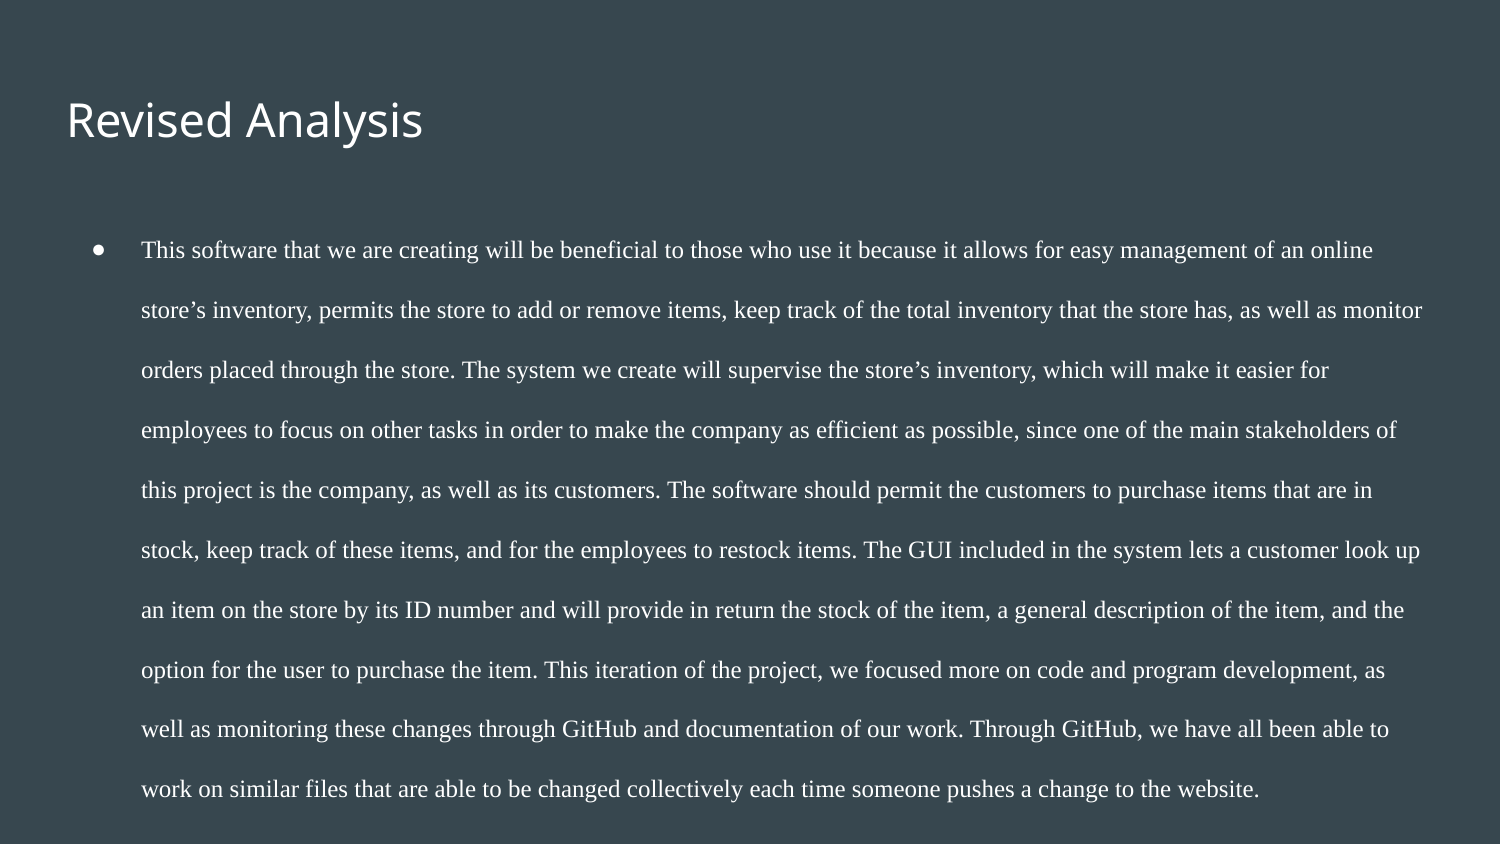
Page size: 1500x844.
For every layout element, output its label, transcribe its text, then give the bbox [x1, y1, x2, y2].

title Revised Analysis [51, 72, 1449, 167]
list This software that we are creating will be beneficial to those who use it because it allows for easy management of an online store’s inventory, permits the store to add or remove items, keep track of the total inventory that the store has, as well as monitor orders placed through the store. The system we create will supervise the store’s inventory, which will make it easier for employees to focus on other tasks in order to make the company as efficient as possible, since one of the main stakeholders of this project is the company, as well as its customers. The software should permit the customers to purchase items that are in stock, keep track of these items, and for the employees to restock items. The GUI included in the system lets a customer look up an item on the store by its ID number and will provide in return the stock of the item, a general description of the item, and the option for the user to purchase the item. This iteration of the project, we focused more on code and program development, as well as monitoring these changes through GitHub and documentation of our work. Through GitHub, we have all been able to work on similar files that are able to be changed collectively each time someone pushes a change to the website. [51, 189, 1449, 750]
